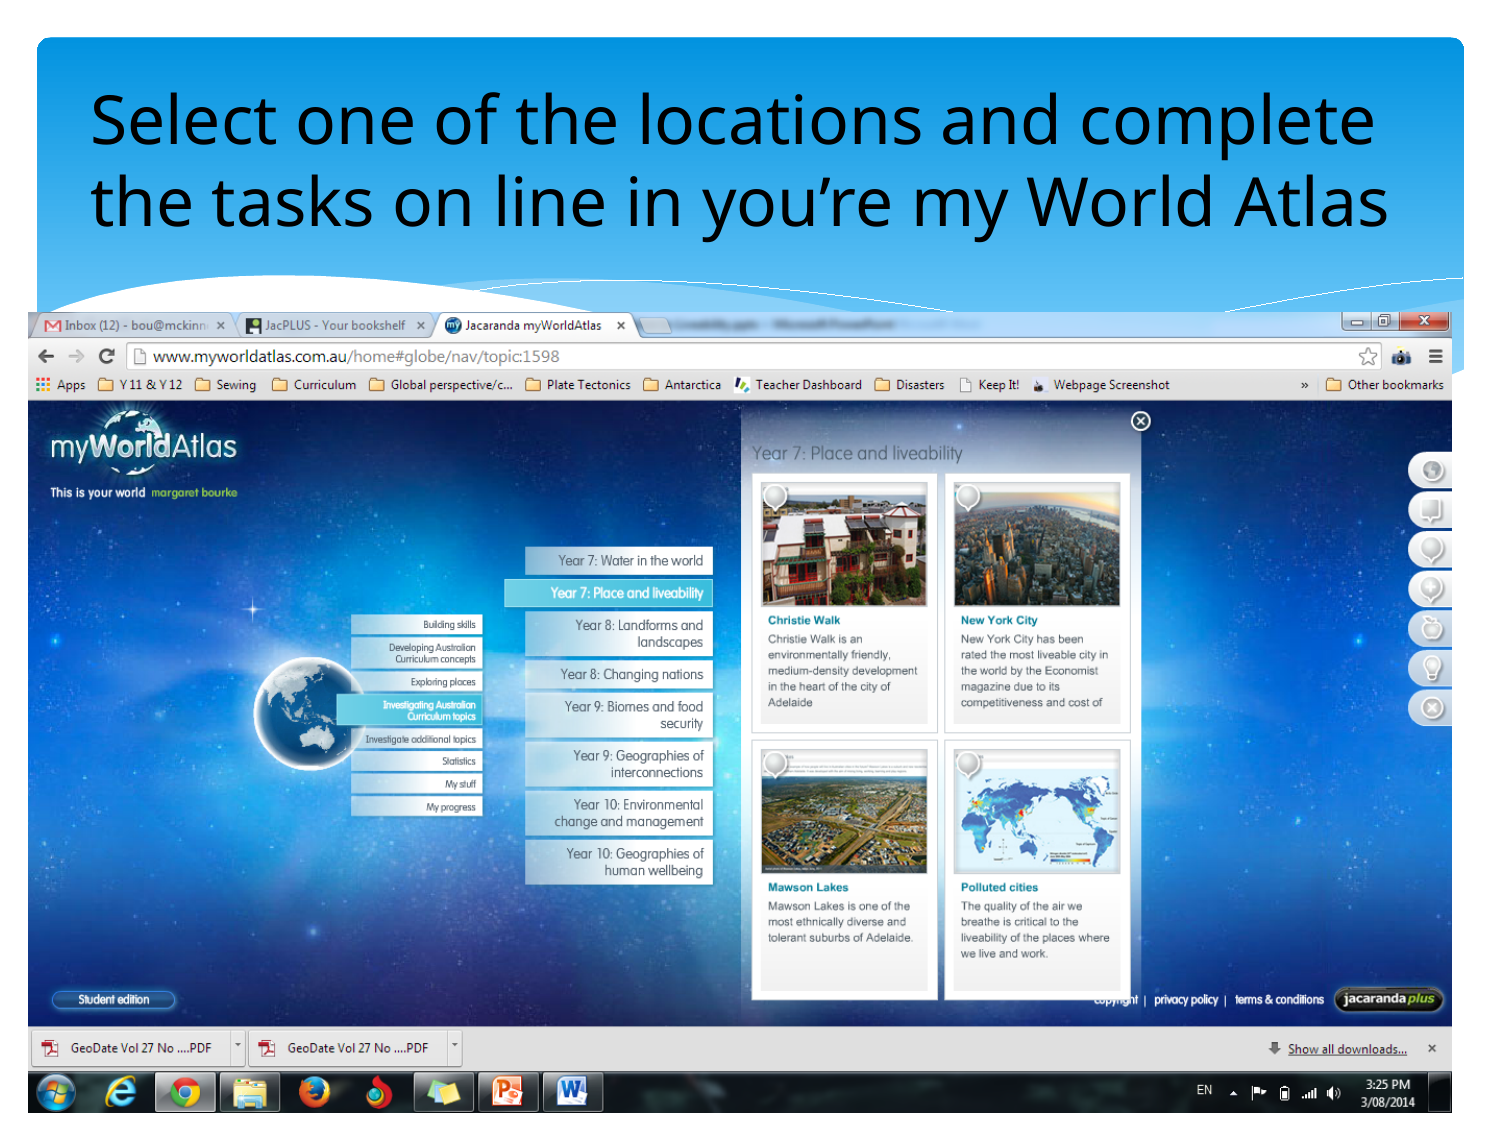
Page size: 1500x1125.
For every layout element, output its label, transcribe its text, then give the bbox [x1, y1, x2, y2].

picture [28, 312, 1452, 1113]
title Select one of the locations and complete the tasks on line in you’re my World Atlas [75, 55, 1425, 261]
